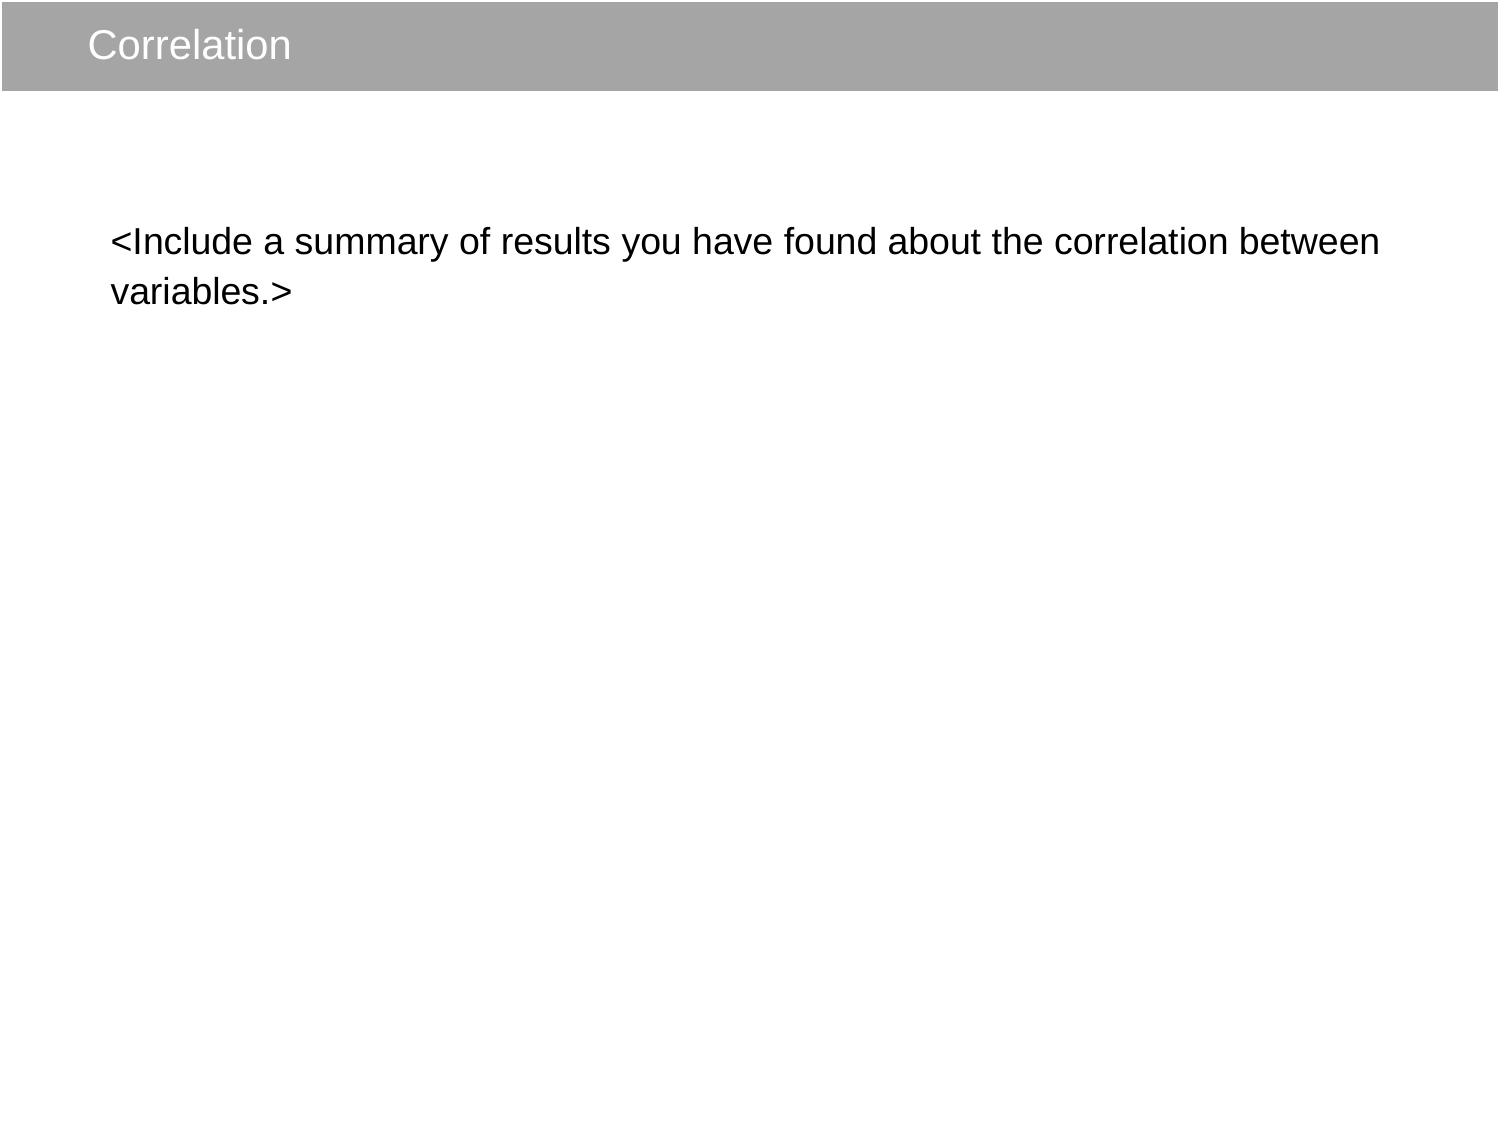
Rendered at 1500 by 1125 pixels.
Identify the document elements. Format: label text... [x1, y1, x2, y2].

title Correlation [79, 2, 1231, 91]
list <Include a summary of results you have found about the correlation between variables.> [103, 205, 1397, 920]
